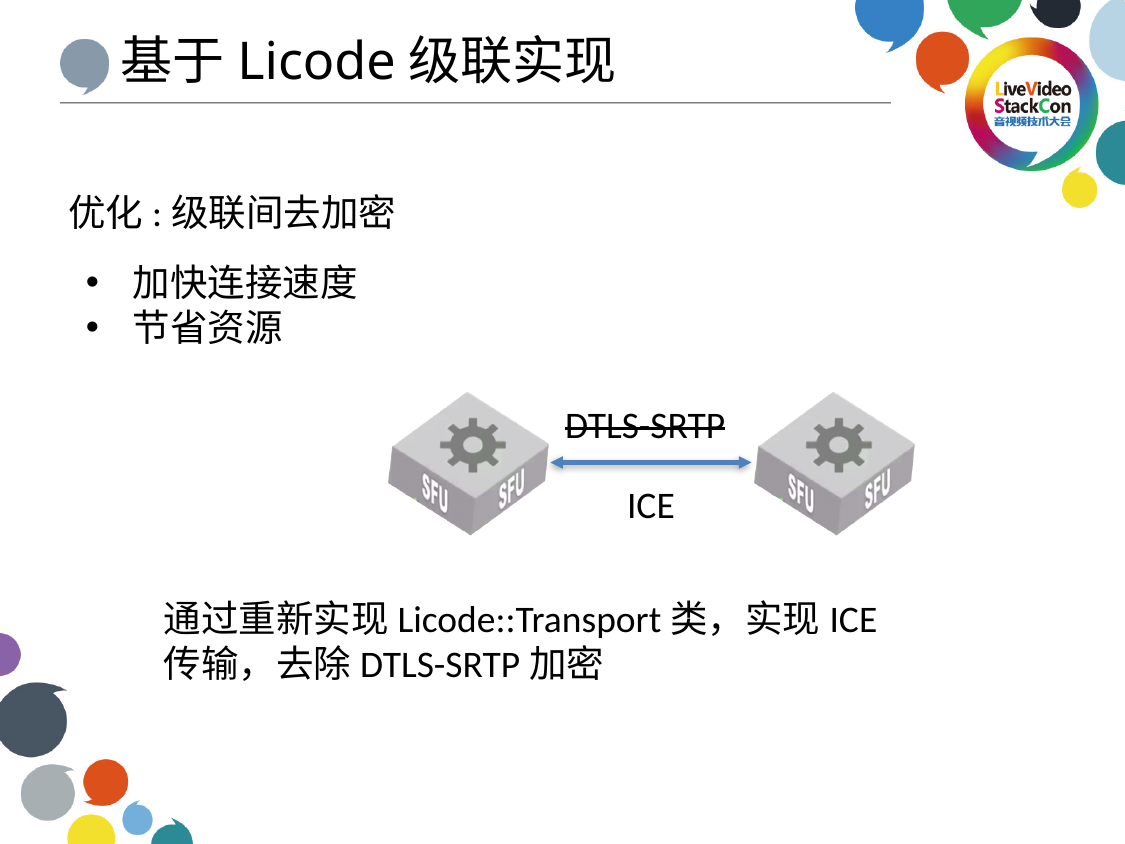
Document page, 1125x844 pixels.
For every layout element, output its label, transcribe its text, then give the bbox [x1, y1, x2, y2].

text_box 基于Licode级联实现 [106, 20, 632, 98]
text_box ICE [612, 473, 690, 533]
text_box DTLS-SRTP [555, 394, 746, 454]
picture [0, 0, 1125, 844]
text_box 通过重新实现Licode::Transport类，实现ICE传输，去除DTLS-SRTP加密 [149, 587, 929, 692]
text_box 加快连接速度 节省资源 [71, 251, 373, 402]
text_box 优化:级联间去加密 [53, 181, 411, 242]
